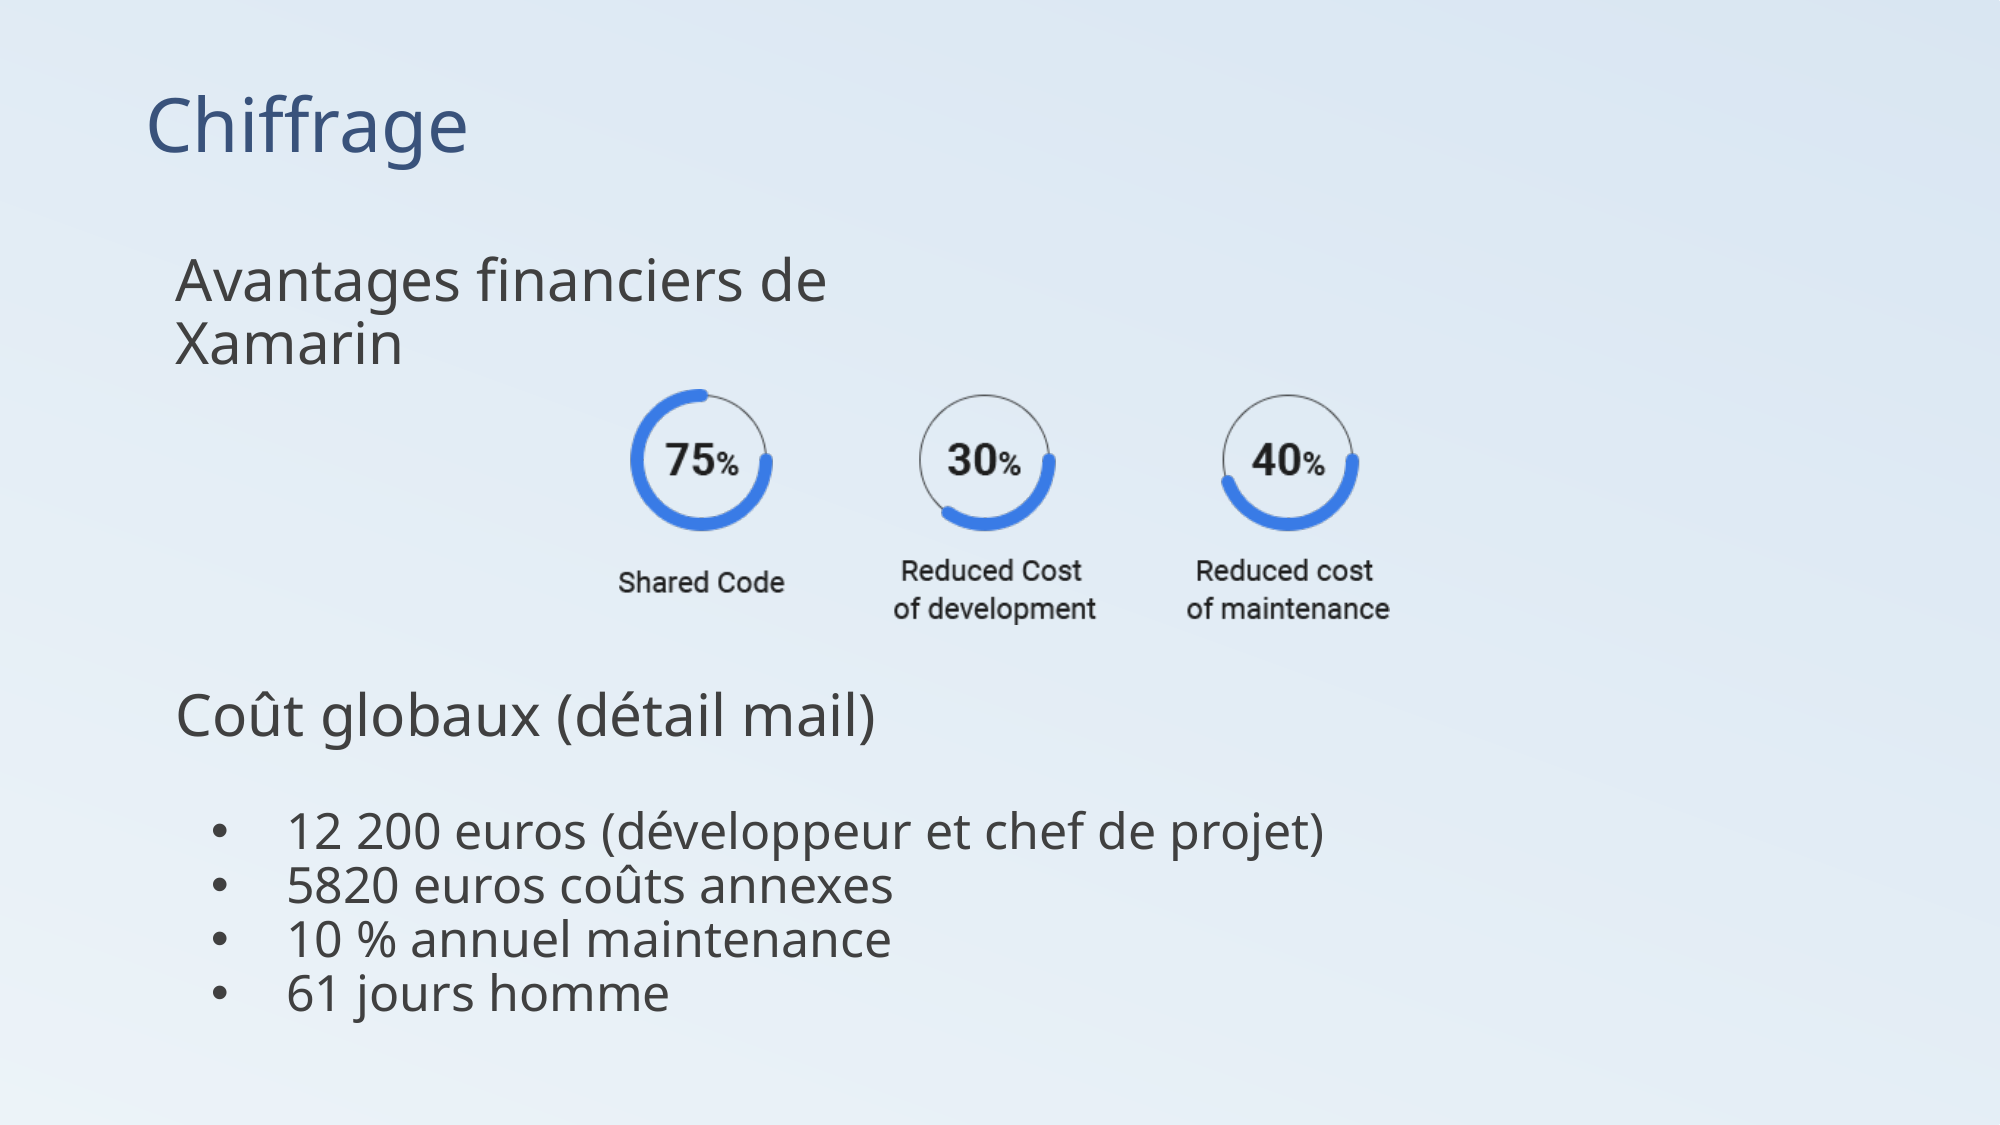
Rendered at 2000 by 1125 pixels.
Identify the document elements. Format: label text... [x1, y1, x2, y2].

text_box 12 200 euros (développeur et chef de projet) 5820 euros coûts annexes 10 % annuel maintenance 61 jours homme [196, 798, 1354, 1093]
text_box Avantages financiers de Xamarin [160, 243, 977, 385]
title Chiffrage [130, 0, 1931, 175]
text_box Coût globaux (détail mail) [160, 678, 977, 757]
picture [619, 389, 1390, 626]
